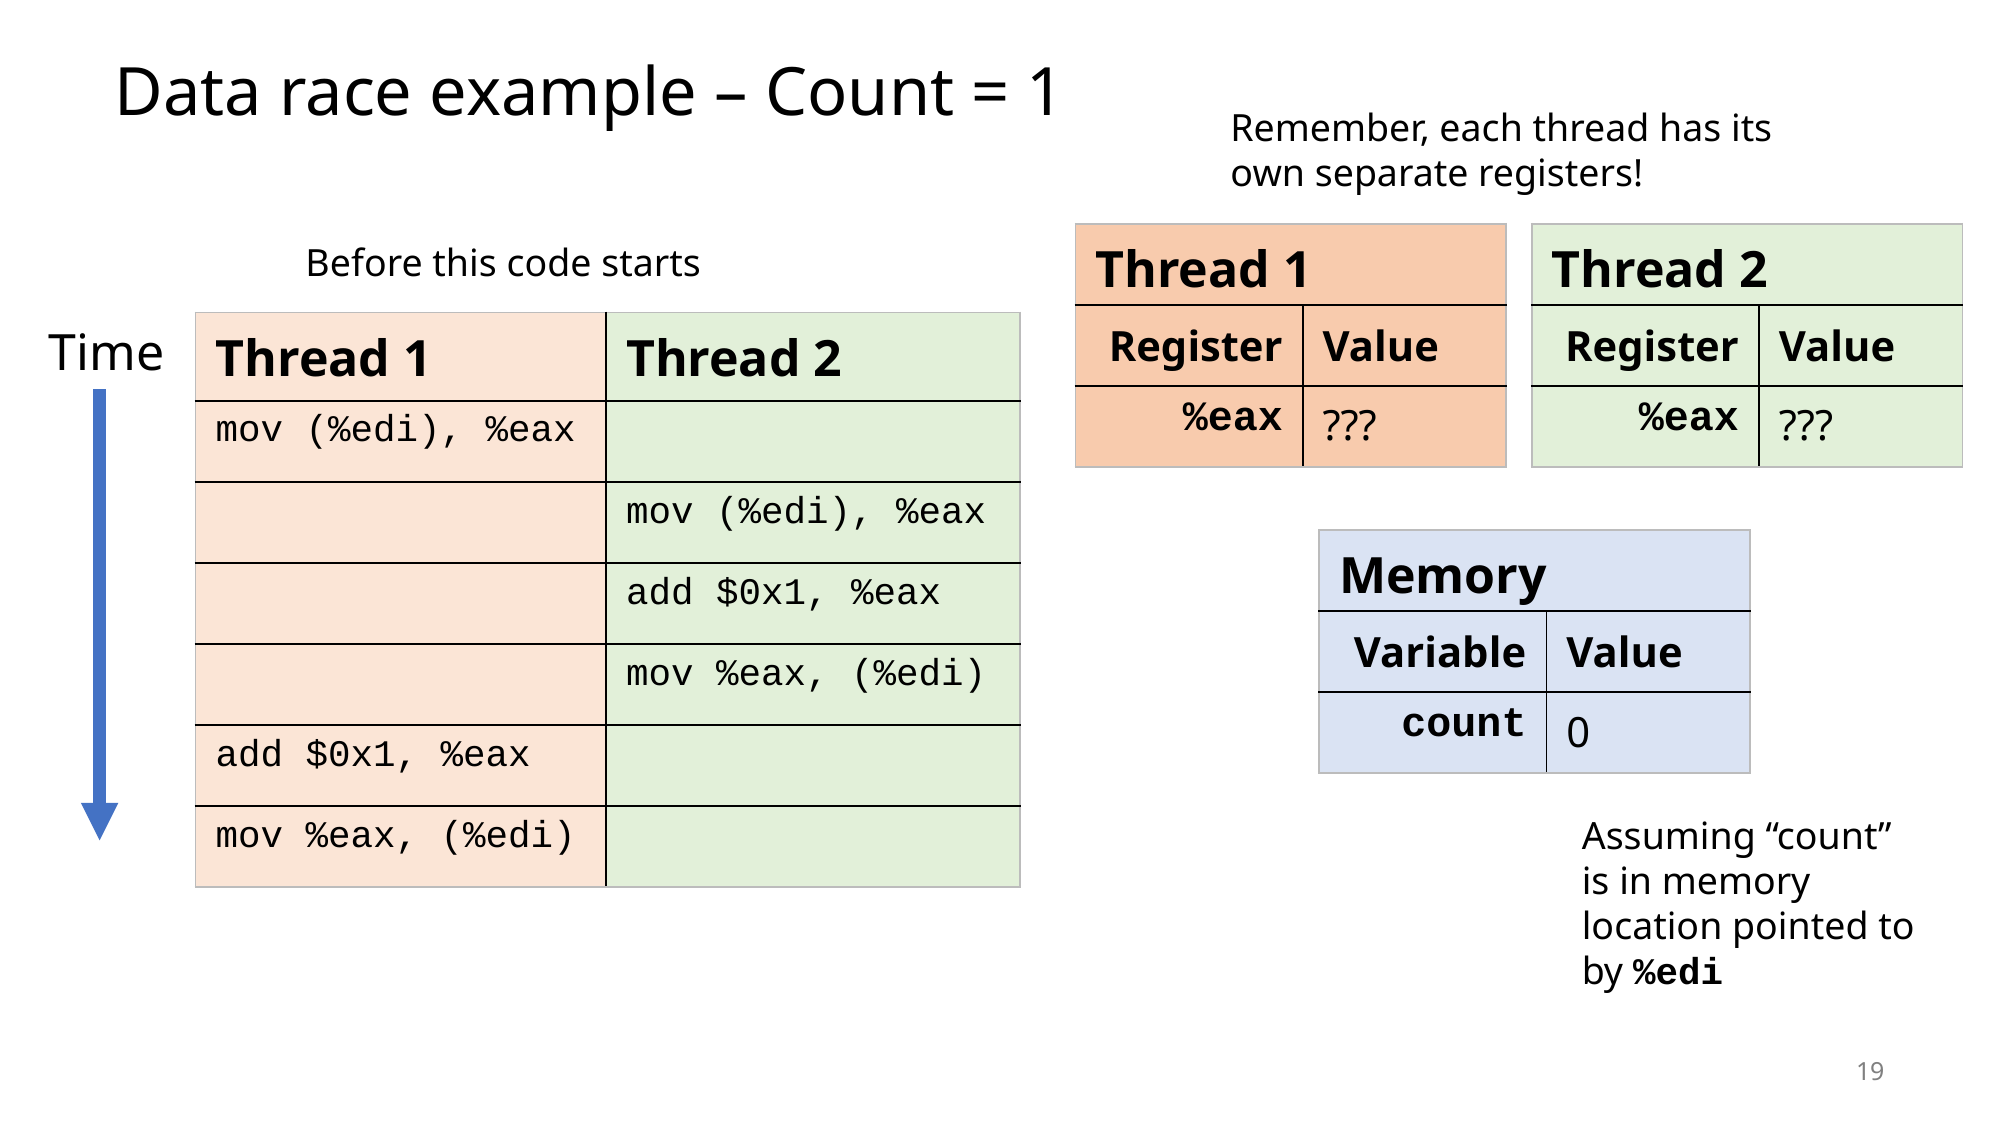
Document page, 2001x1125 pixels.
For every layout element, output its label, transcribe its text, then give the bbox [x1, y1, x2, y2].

table_cell mov (%edi), %eax [607, 483, 1019, 562]
table_cell Register [1076, 306, 1302, 385]
table_header Memory [1320, 531, 1749, 610]
table_cell ??? [1760, 387, 1962, 466]
table_cell [607, 807, 1019, 886]
table_cell [607, 402, 1019, 481]
table_cell [196, 483, 605, 562]
table_cell [196, 645, 605, 724]
table_cell [607, 726, 1019, 805]
table_header Thread 2 [607, 313, 1019, 400]
table_cell %eax [1533, 387, 1758, 466]
text_box Time [33, 313, 198, 389]
table_cell Value [1760, 306, 1962, 385]
table_cell 0 [1547, 693, 1749, 772]
table_header Thread 1 [1076, 225, 1505, 304]
table_header Thread 2 [1533, 225, 1962, 304]
table_cell add $0x1, %eax [196, 726, 605, 805]
table_cell Value [1304, 306, 1505, 385]
table_cell Register [1533, 306, 1758, 385]
table_header Thread 1 [196, 313, 605, 400]
table_cell add $0x1, %eax [607, 564, 1019, 643]
table_cell Variable [1320, 612, 1546, 691]
table_cell mov (%edi), %eax [196, 402, 605, 481]
slide_number 19 [1749, 1042, 1900, 1103]
title Data race example – Count = 1 [99, 37, 1900, 150]
table_cell %eax [1076, 387, 1302, 466]
text_box Before this code starts [290, 231, 925, 292]
table_cell Value [1547, 612, 1749, 691]
table_cell mov %eax, (%edi) [607, 645, 1019, 724]
table_cell mov %eax, (%edi) [196, 807, 605, 886]
table_cell ??? [1304, 387, 1505, 466]
table_cell [196, 564, 605, 643]
text_box Assuming “count” is in memory location pointed to by %edi [1567, 804, 1933, 1000]
text_box Remember, each thread has its own separate registers! [1215, 96, 1825, 202]
table_cell count [1320, 693, 1546, 772]
